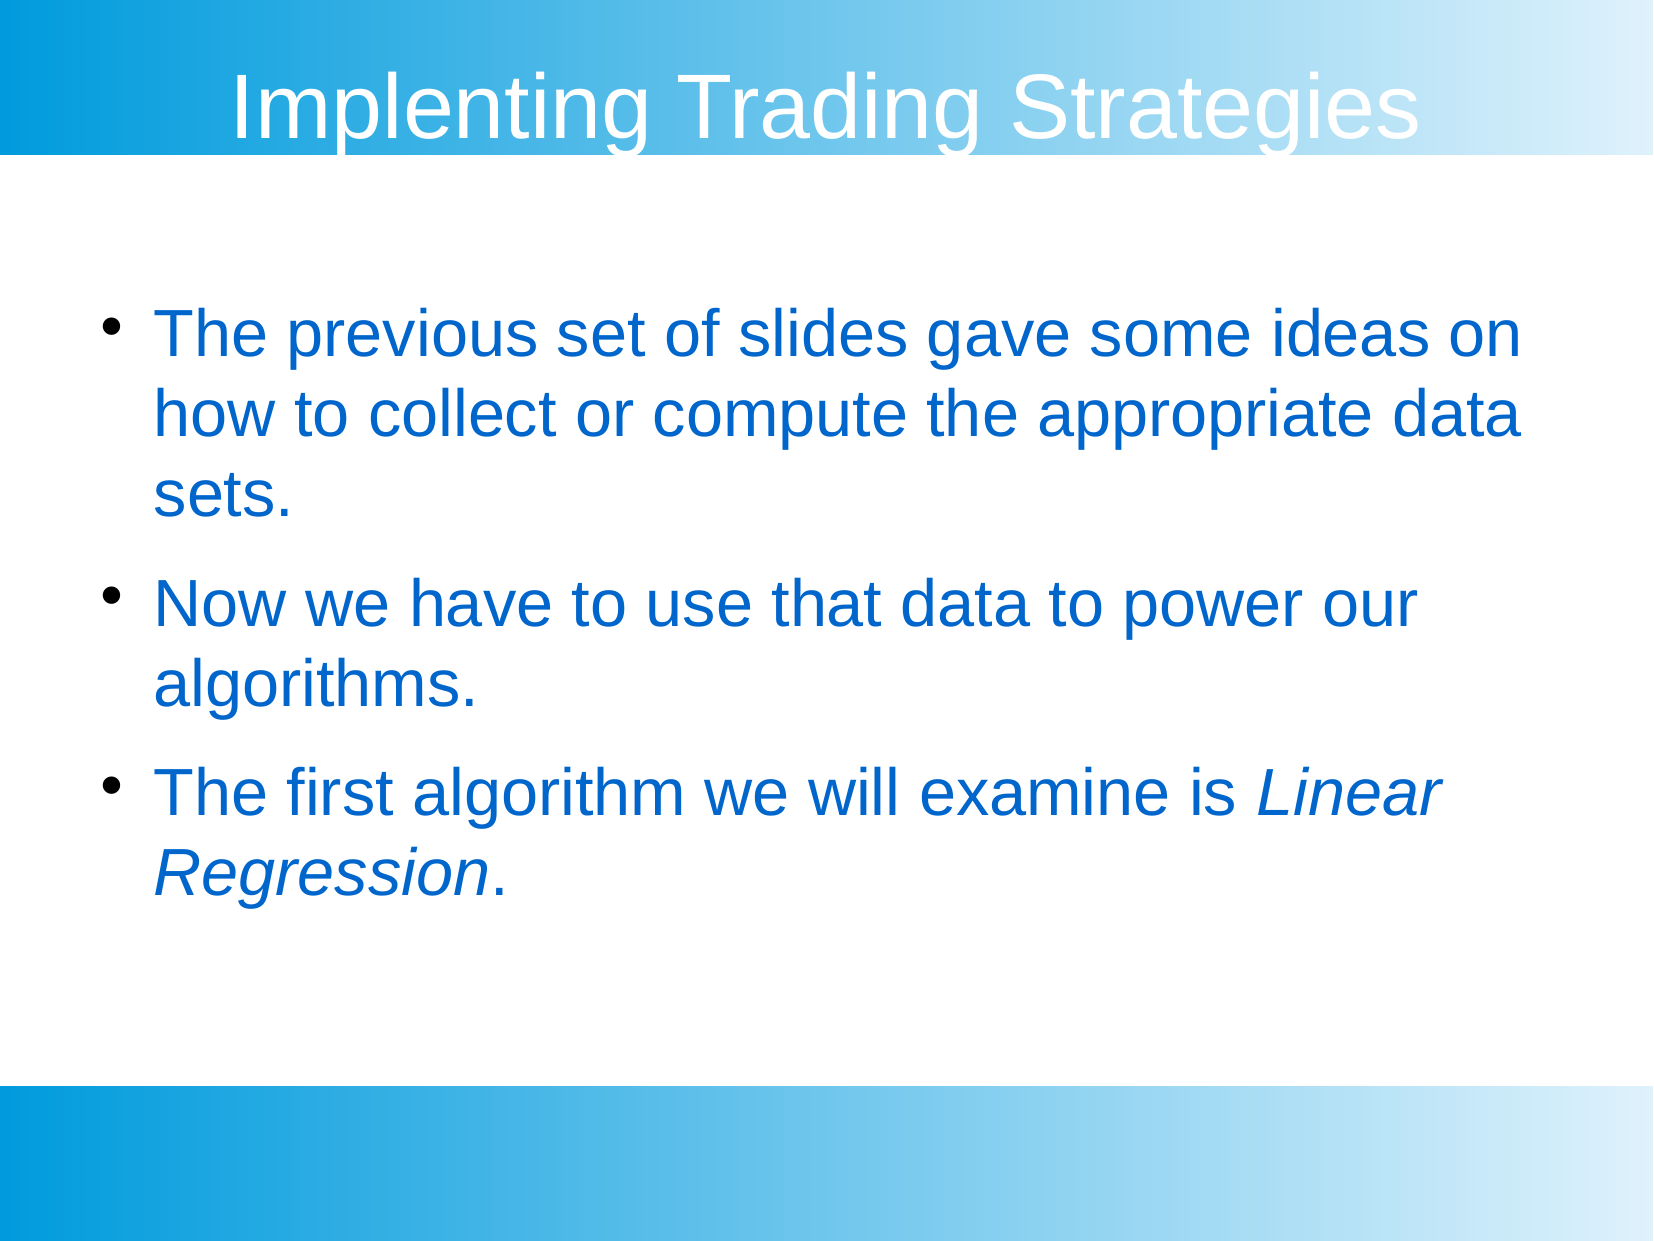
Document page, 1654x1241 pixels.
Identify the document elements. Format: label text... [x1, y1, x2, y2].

text_box The previous set of slides gave some ideas on how to collect or compute the appropriate data sets. Now we have to use that data to power our algorithms. The first algorithm we will examine is Linear Regression. [82, 290, 1571, 1010]
text_box Implenting Trading Strategies [82, 49, 1571, 154]
